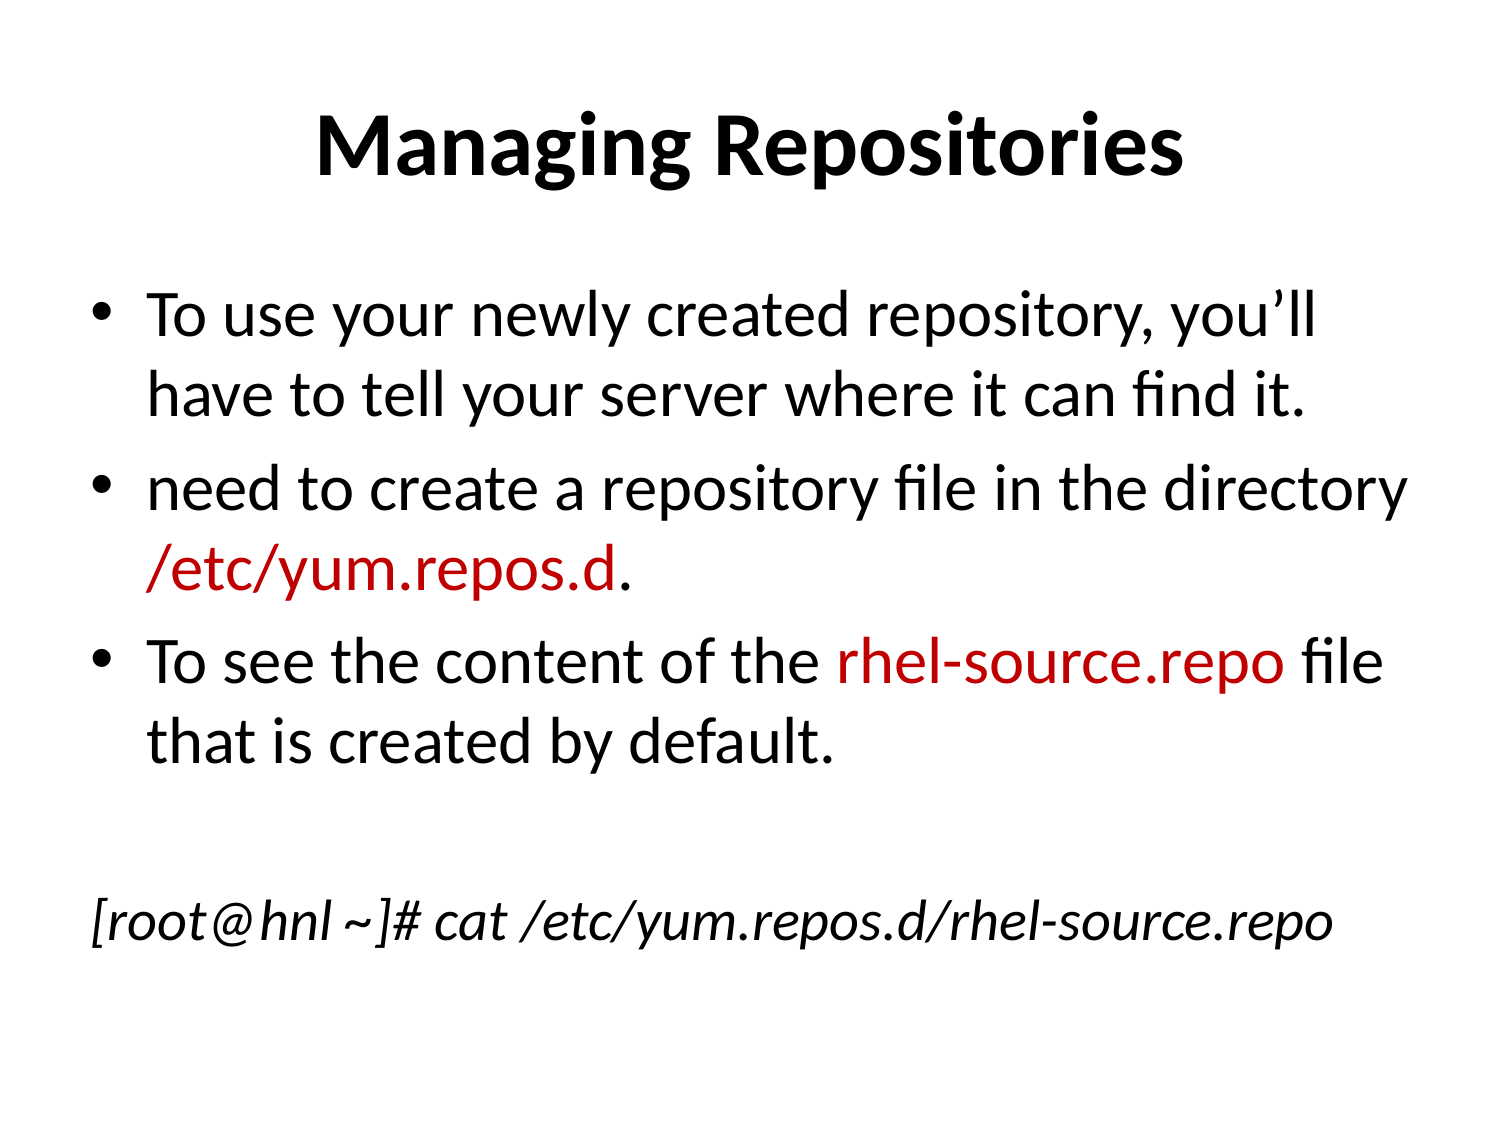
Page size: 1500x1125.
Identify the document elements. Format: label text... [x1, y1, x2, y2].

title Managing Repositories [75, 45, 1425, 233]
list To use your newly created repository, you’ll have to tell your server where it can find it. need to create a repository file in the directory /etc/yum.repos.d. To see the content of the rhel-source.repo file that is created by default. [root@hnl ~]# cat /etc/yum.repos.d/rhel-source.repo [75, 262, 1425, 1005]
